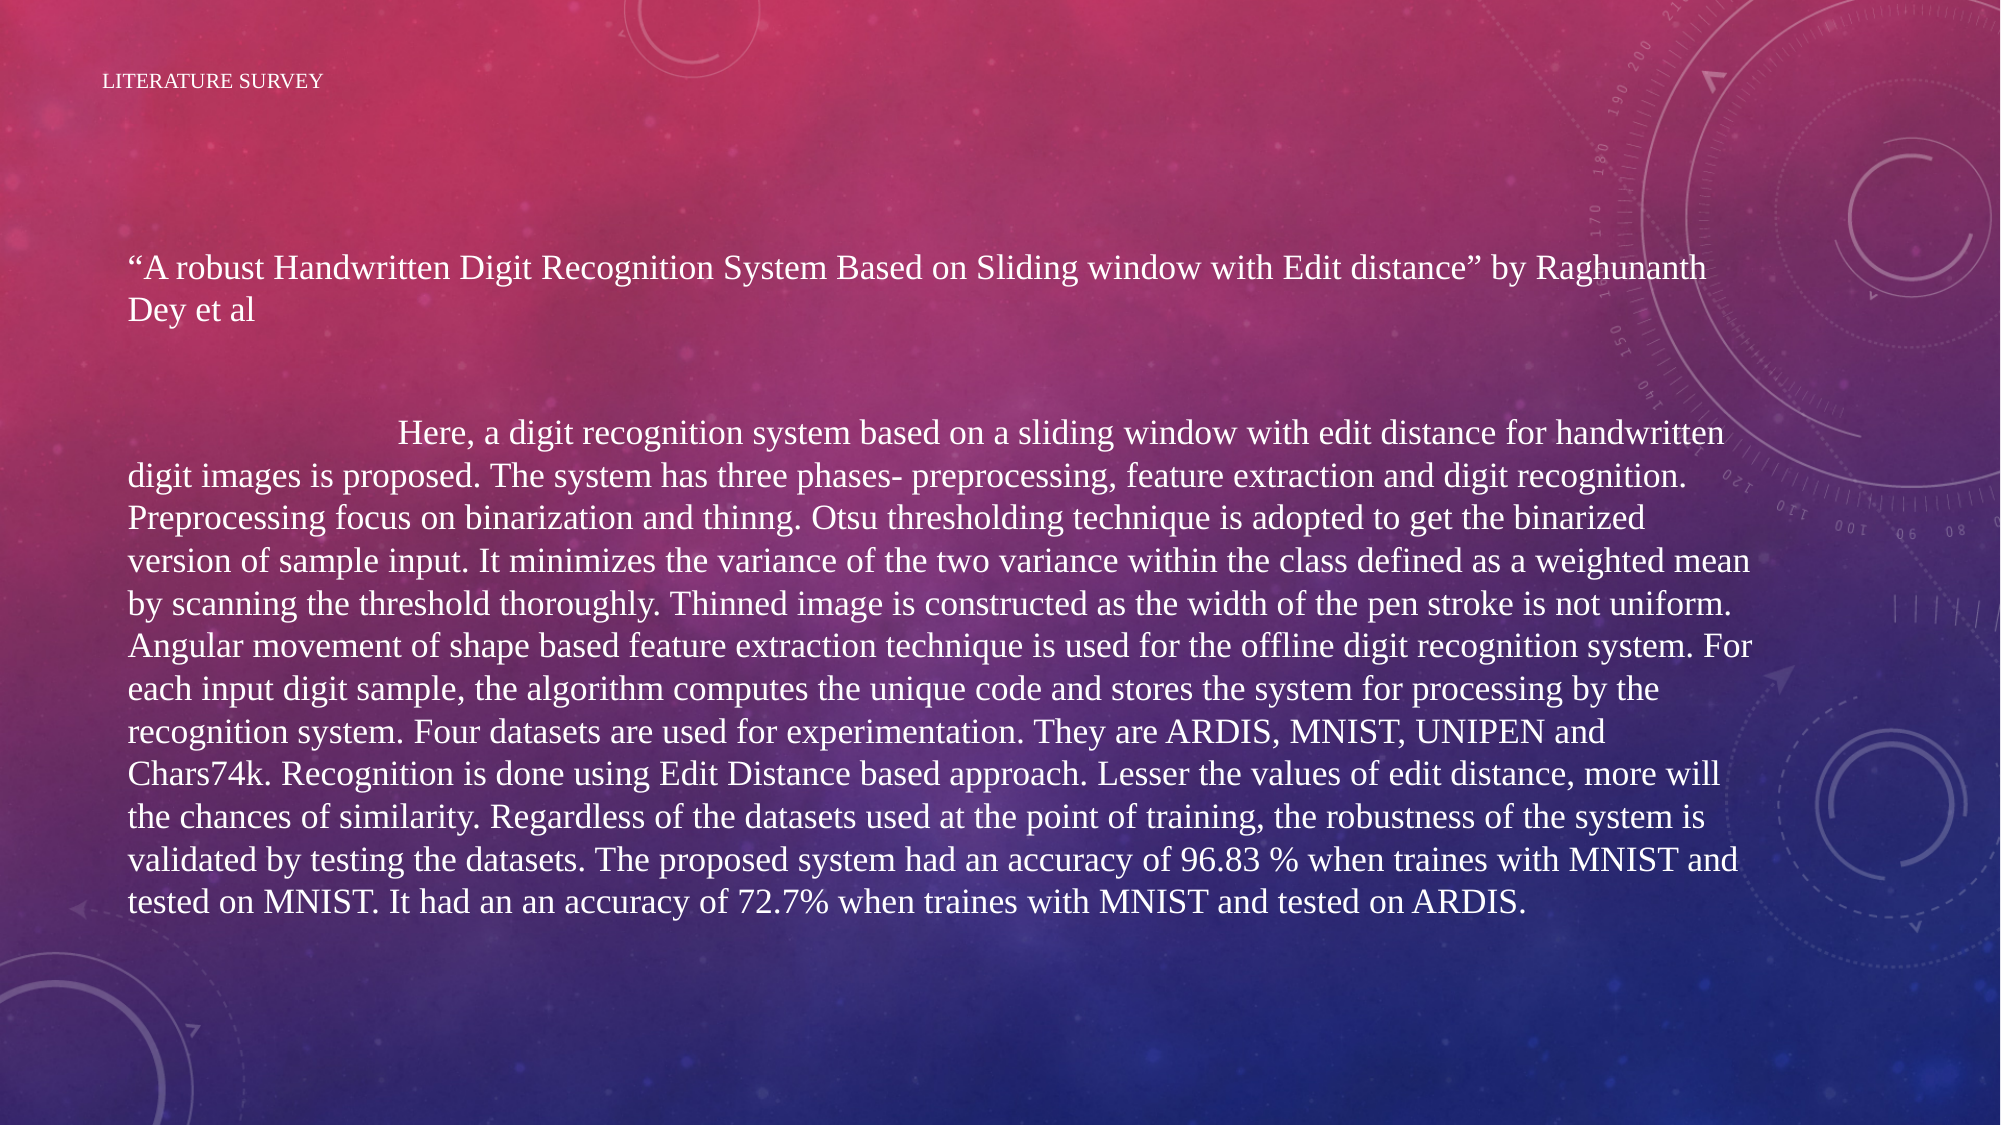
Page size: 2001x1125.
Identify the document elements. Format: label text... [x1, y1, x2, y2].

picture [0, 0, 2001, 1125]
title LITERATURE SURVEY [87, 33, 1750, 102]
list “A robust Handwritten Digit Recognition System Based on Sliding window with Edit distance” by Raghunanth Dey et al Here, a digit recognition system based on a sliding window with edit distance for handwritten digit images is proposed. The system has three phases- preprocessing, feature extraction and digit recognition. Preprocessing focus on binarization and thinng. Otsu thresholding technique is adopted to get the binarized version of sample input. It minimizes the variance of the two variance within the class defined as a weighted mean by scanning the threshold thoroughly. Thinned image is constructed as the width of the pen stroke is not uniform. Angular movement of shape based feature extraction technique is used for the offline digit recognition system. For each input digit sample, the algorithm computes the unique code and stores the system for processing by the recognition system. Four datasets are used for experimentation. They are ARDIS, MNIST, UNIPEN and Chars74k. Recognition is done using Edit Distance based approach. Lesser the values of edit distance, more will the chances of similarity. Regardless of the datasets used at the point of training, the robustness of the system is validated by testing the datasets. The proposed system had an accuracy of 96.83 % when traines with MNIST and tested on MNIST. It had an an accuracy of 72.7% when traines with MNIST and tested on ARDIS. [112, 233, 1775, 990]
